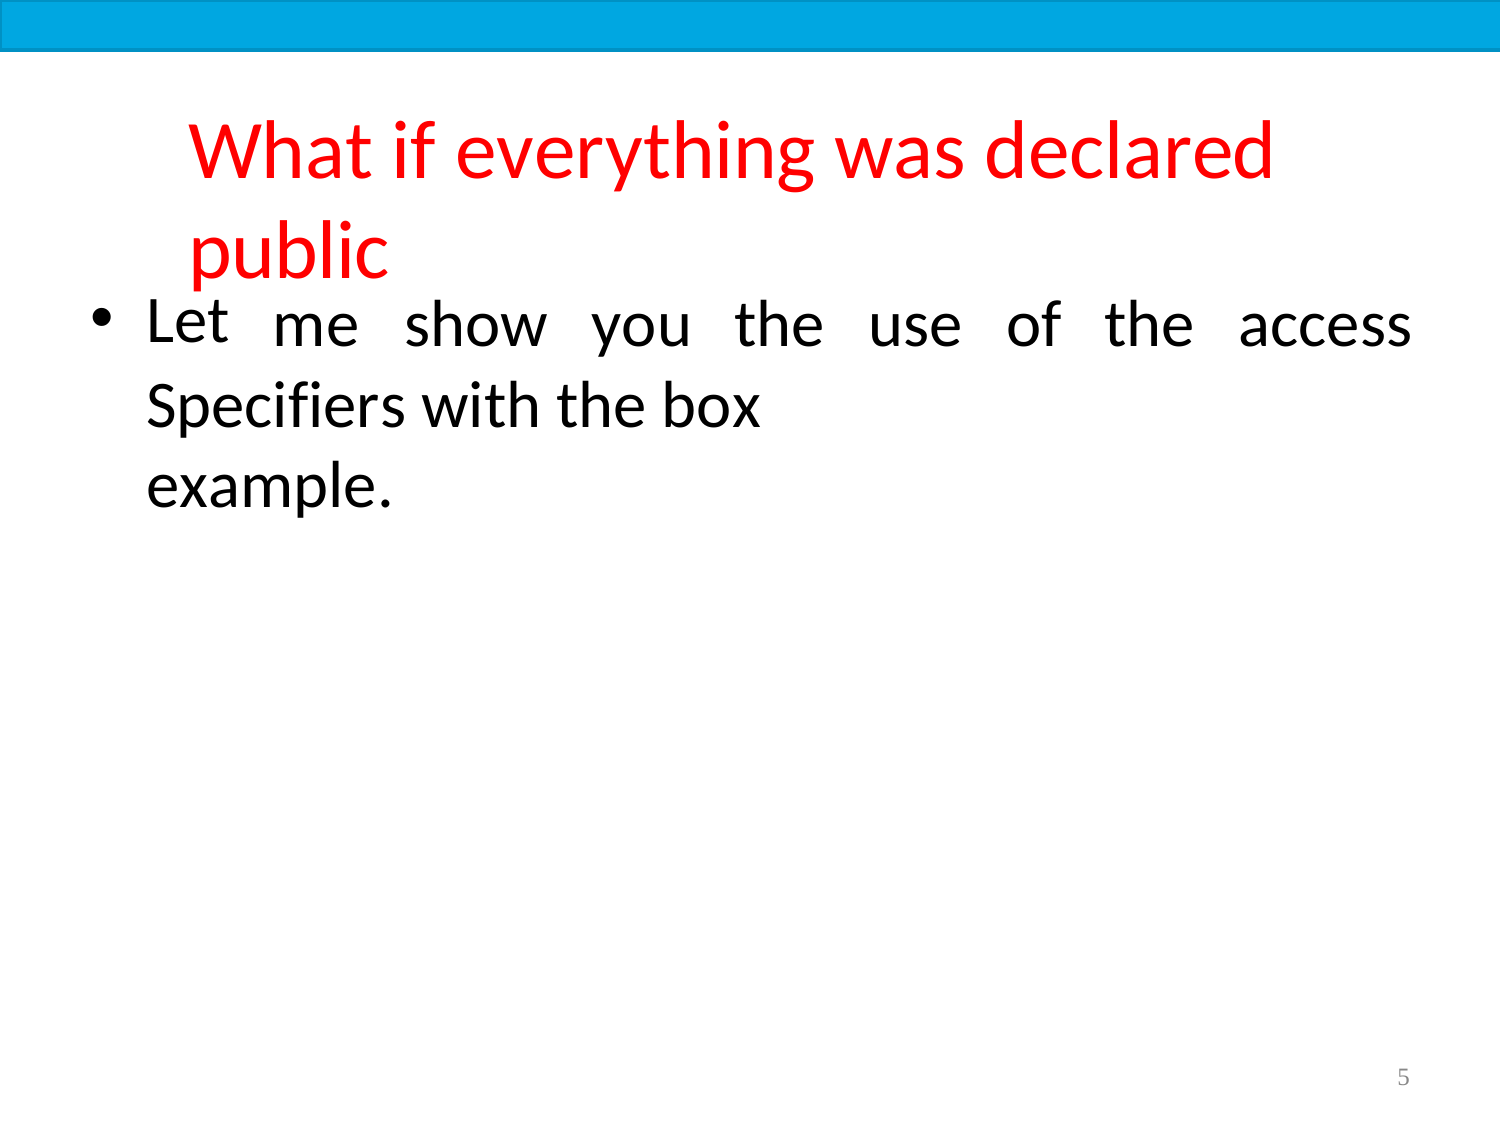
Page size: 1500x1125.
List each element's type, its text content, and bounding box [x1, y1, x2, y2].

text_box Let [87, 276, 232, 357]
text_box me show you the use of the access [270, 280, 1413, 361]
title What if everything was declared public [185, 94, 1314, 295]
text_box 5 [1395, 1059, 1412, 1090]
text_box Specifiers with the box example. [144, 360, 1023, 521]
